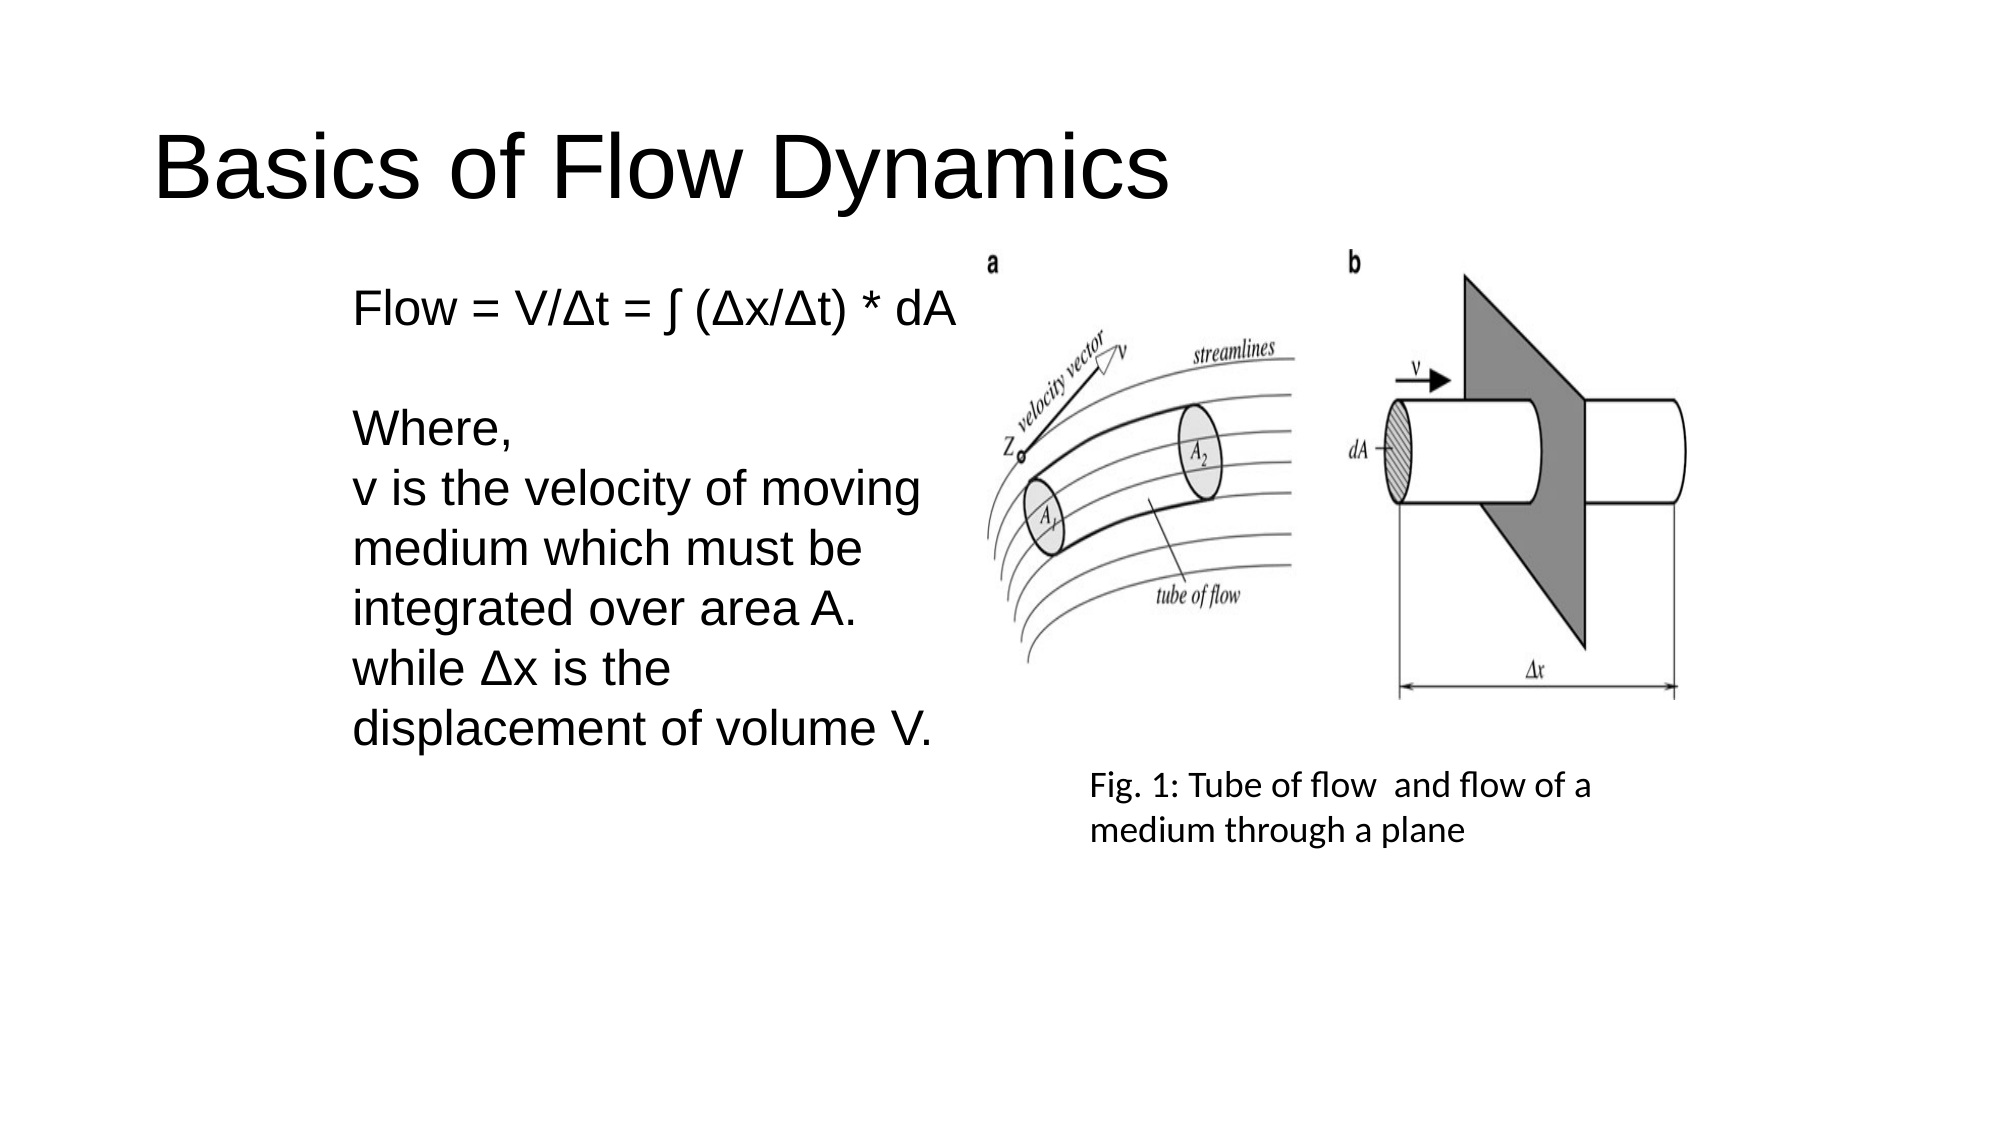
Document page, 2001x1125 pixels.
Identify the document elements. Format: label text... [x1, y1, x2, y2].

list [987, 249, 1687, 700]
text_box Flow = V/Δt = ∫ (Δx/­­­­­Δt) * dA Where, v is the velocity of moving medium which must be integrated over area A. while Δx is the displacement of volume V. [337, 267, 975, 763]
text_box Fig. 1: Tube of flow and flow of a medium through a plane [1074, 752, 1675, 858]
title Basics of Flow Dynamics [137, 59, 1863, 278]
